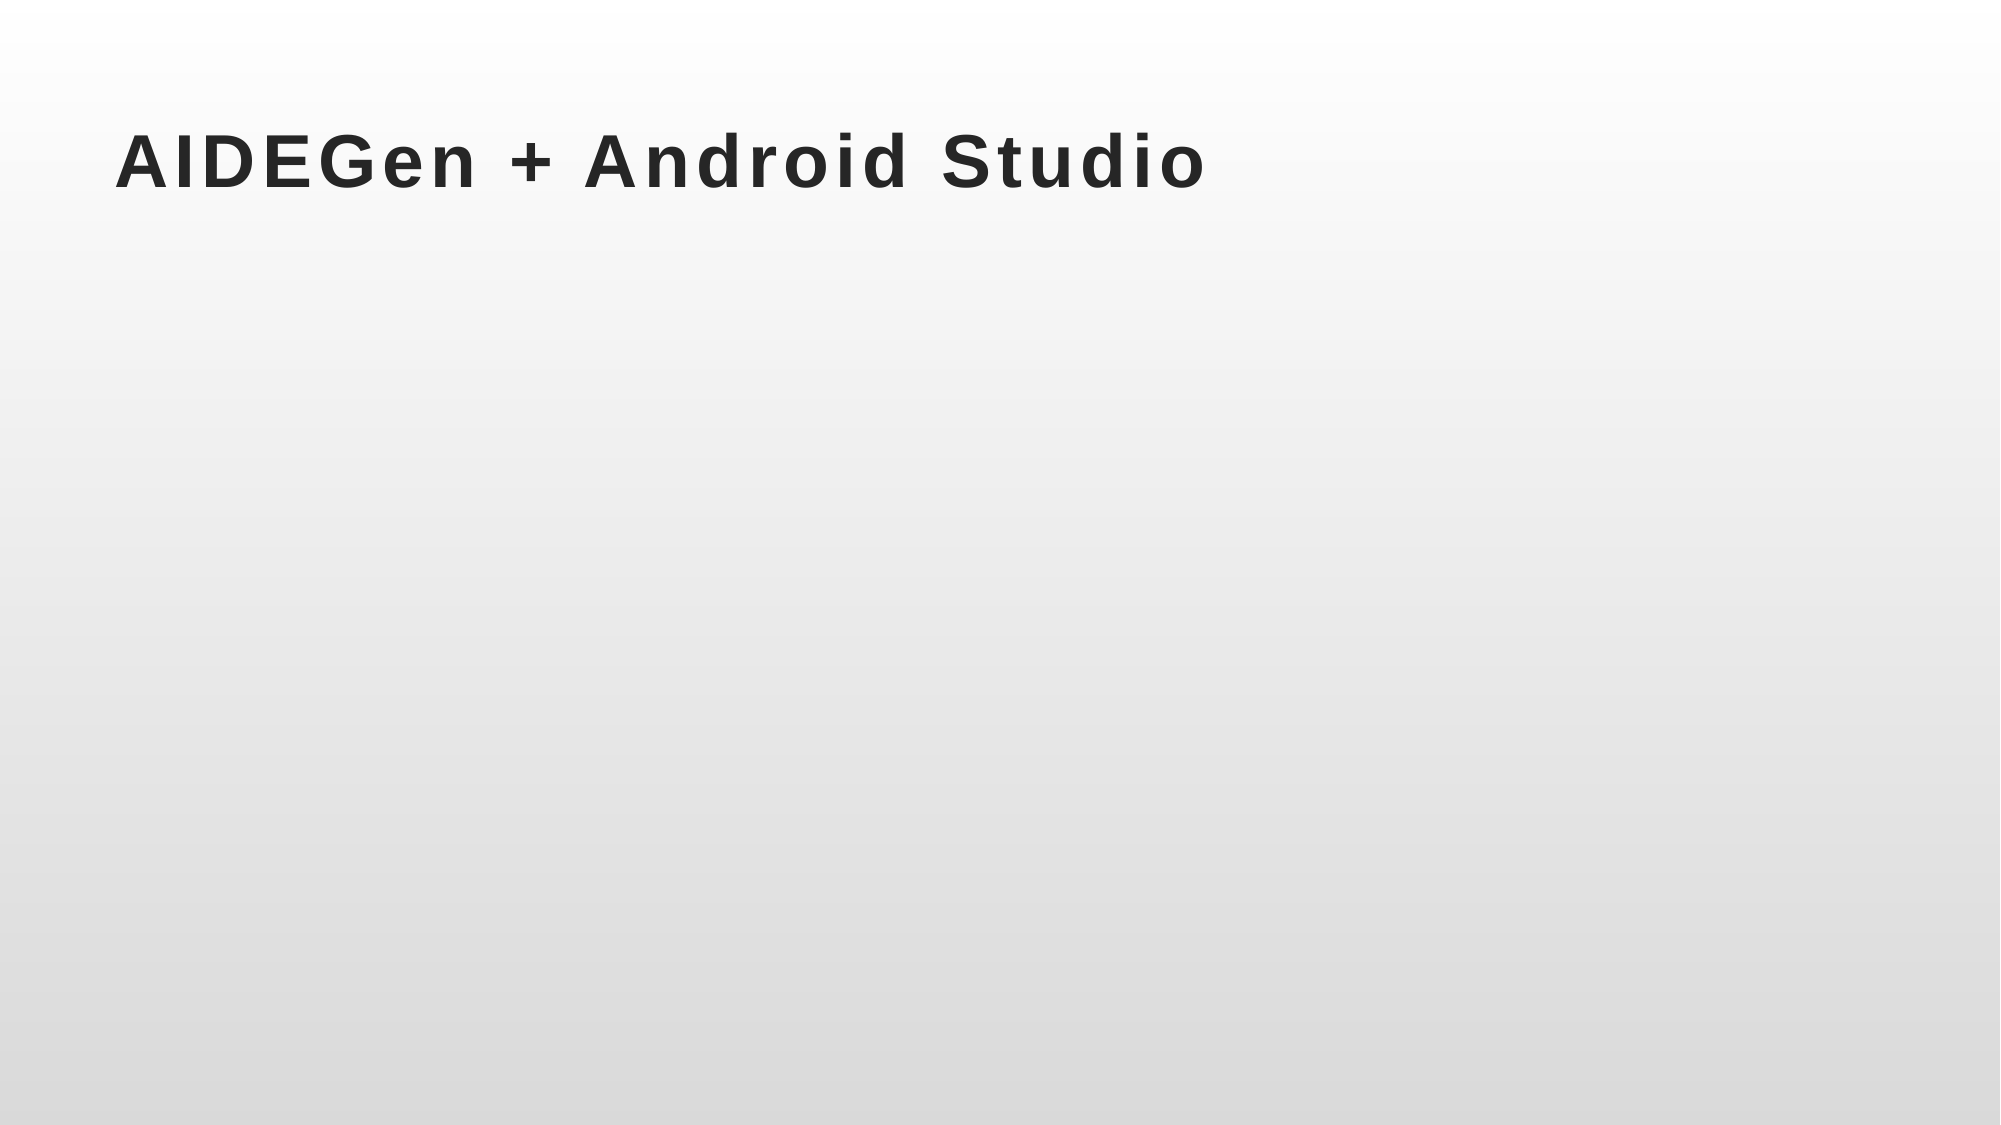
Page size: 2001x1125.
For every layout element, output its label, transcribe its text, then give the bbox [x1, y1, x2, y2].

title AIDEGen + Android Studio [99, 99, 1900, 216]
